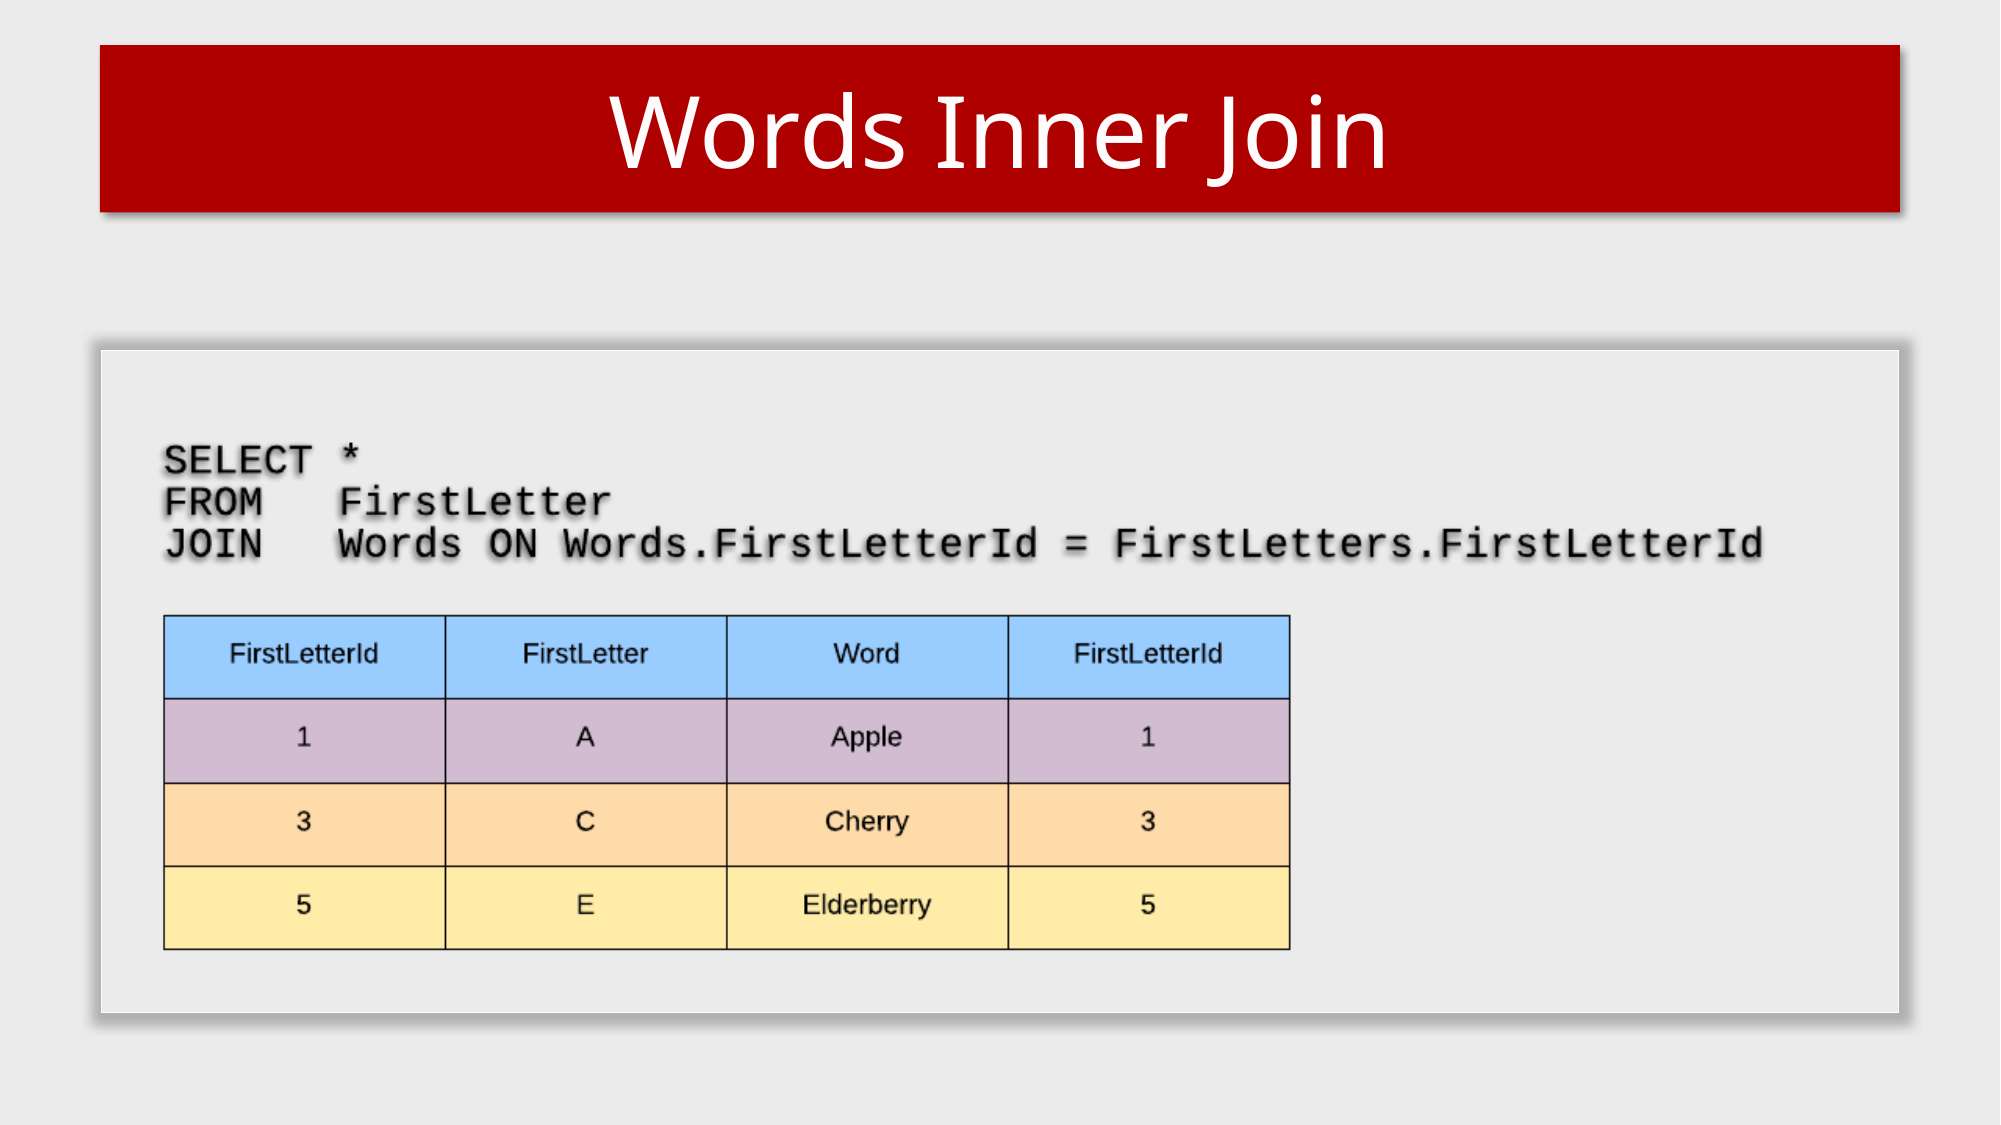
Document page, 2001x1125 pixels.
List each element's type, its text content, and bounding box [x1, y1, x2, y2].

title Words Inner Join [99, 45, 1900, 213]
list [101, 349, 1899, 1013]
